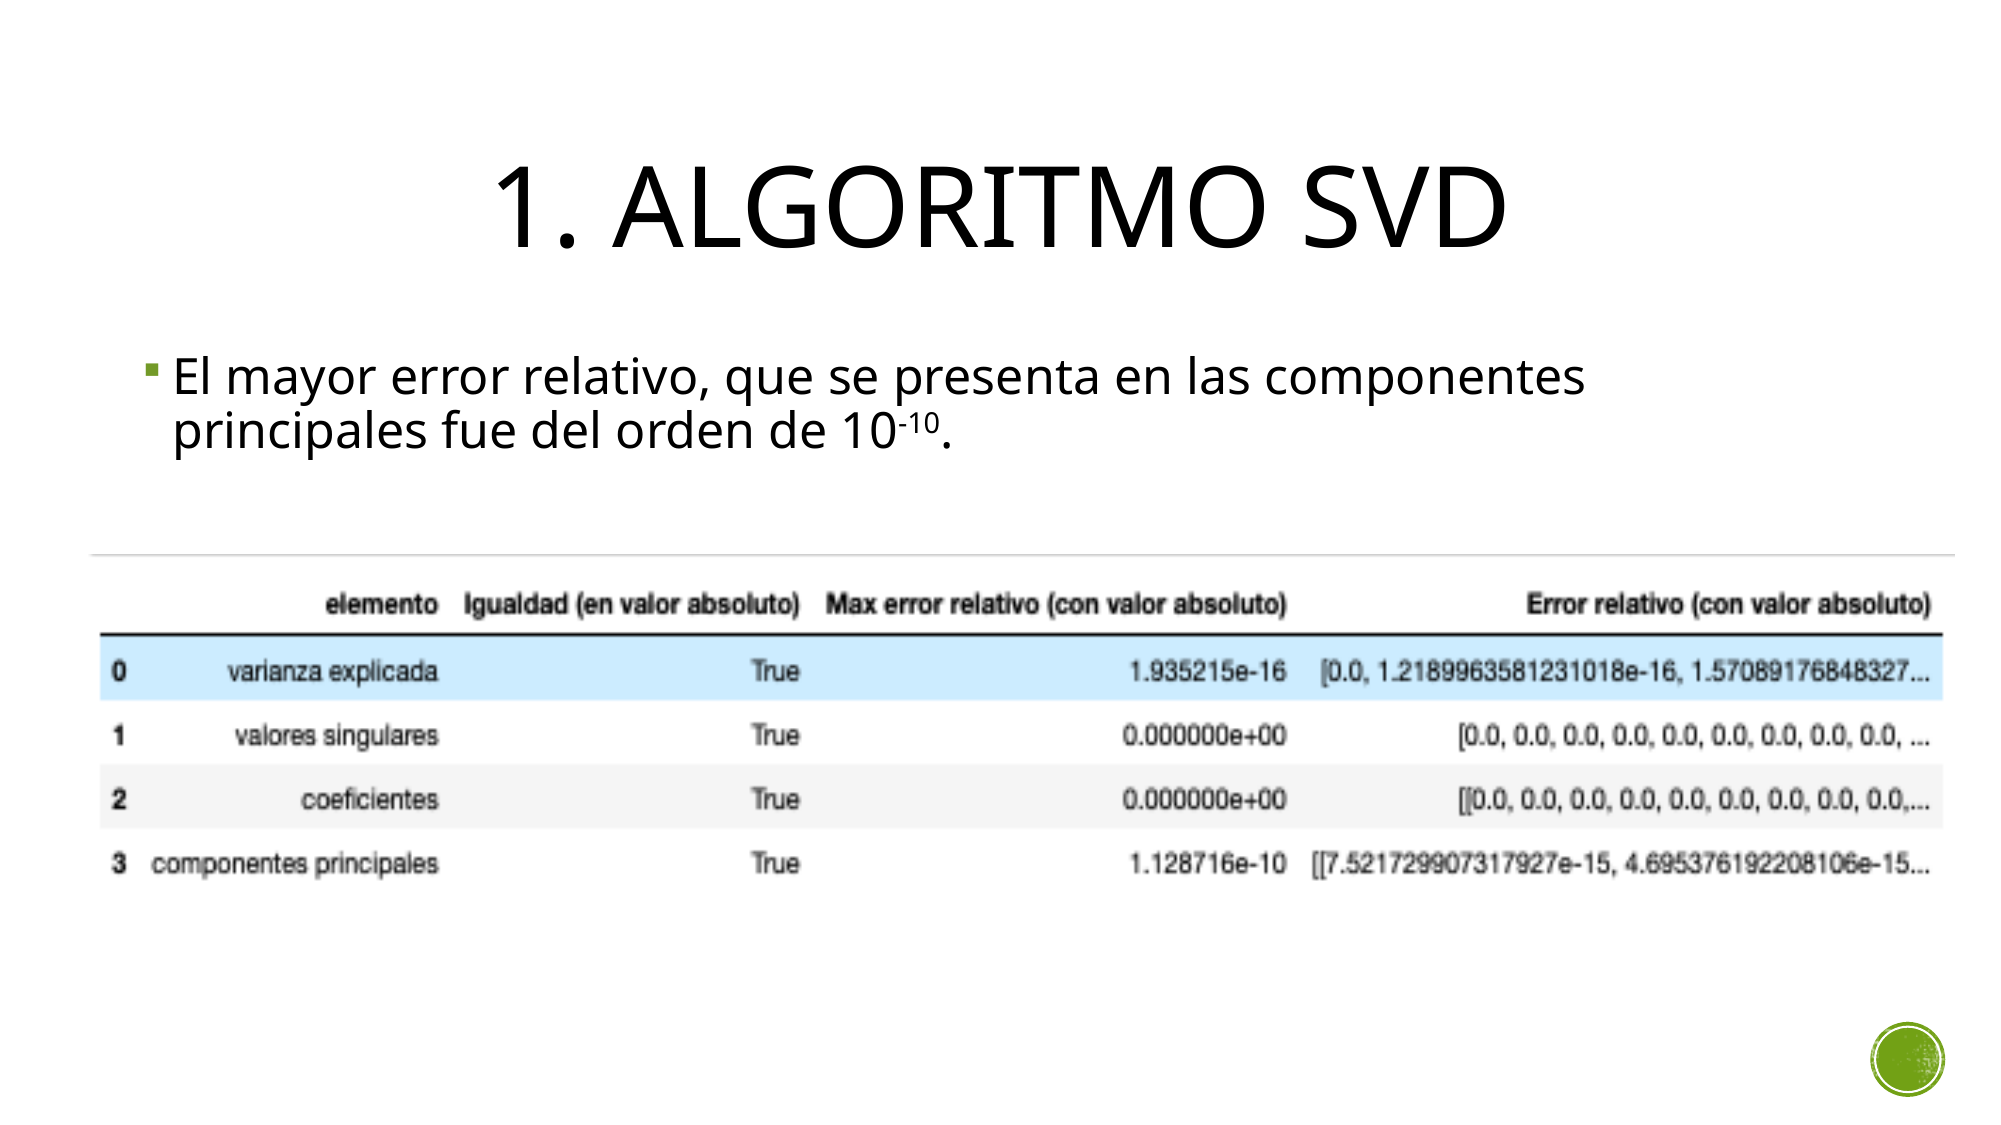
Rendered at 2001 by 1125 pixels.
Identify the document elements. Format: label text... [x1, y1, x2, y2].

text_box El mayor error relativo, que se presenta en las componentes principales fue del orden de 10-10. [127, 343, 1778, 527]
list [87, 557, 1954, 899]
title 1. Algoritmo svd [175, 79, 1826, 344]
